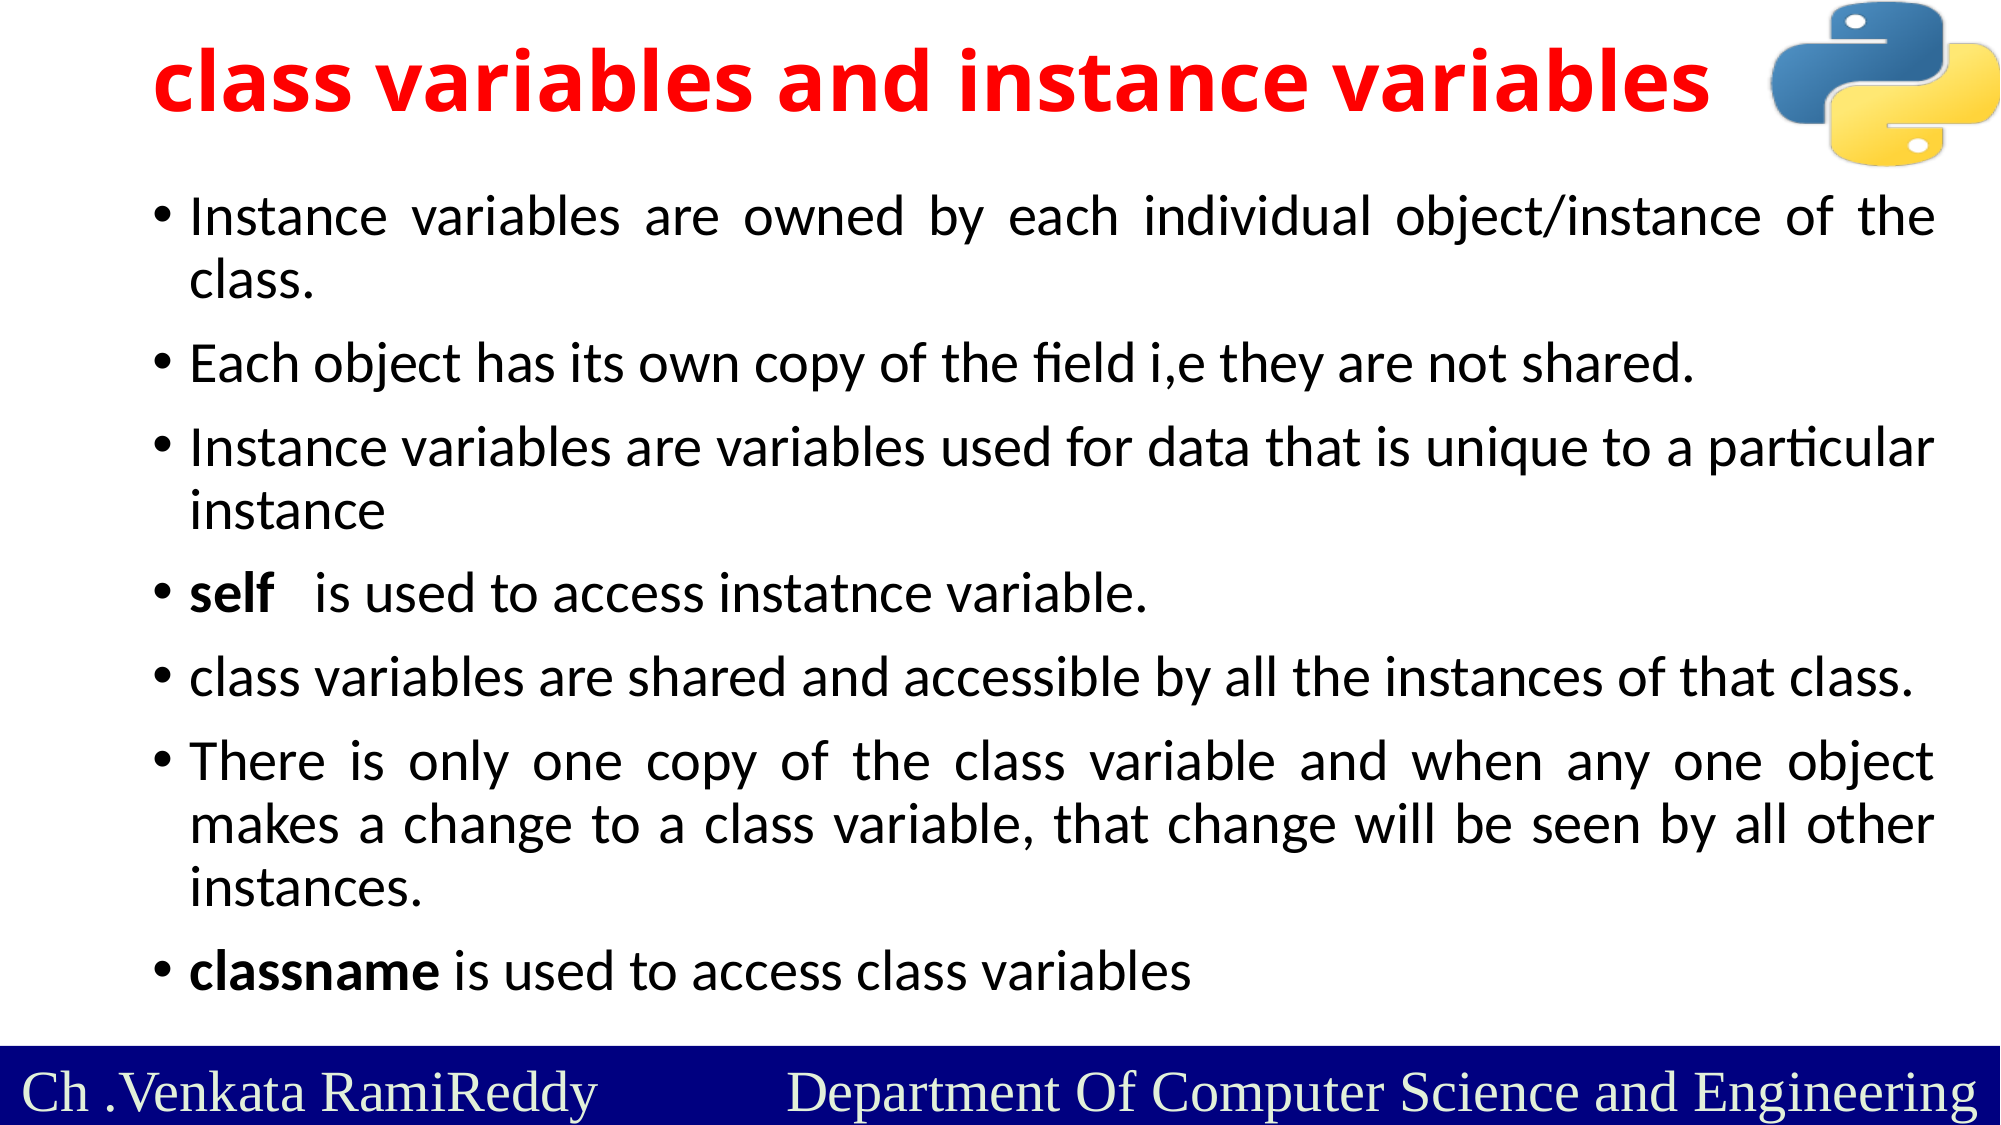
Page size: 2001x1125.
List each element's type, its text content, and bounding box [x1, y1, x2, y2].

title class variables and instance variables [137, 44, 1719, 125]
text_box Ch .Venkata RamiReddy Department Of Computer Science and Engineering [0, 1045, 2000, 1125]
list Instance variables are owned by each individual object/instance of the class. Each object has its own copy of the field i,e they are not shared. Instance variables are variables used for data that is unique to a particular instance self is used to access instatnce variable. class variables are shared and accessible by all the instances of that class. There is only one copy of the class variable and when any one object makes a change to a class variable, that change will be seen by all other instances. classname is used to access class variables [137, 177, 1953, 1014]
picture [1719, 0, 2000, 204]
